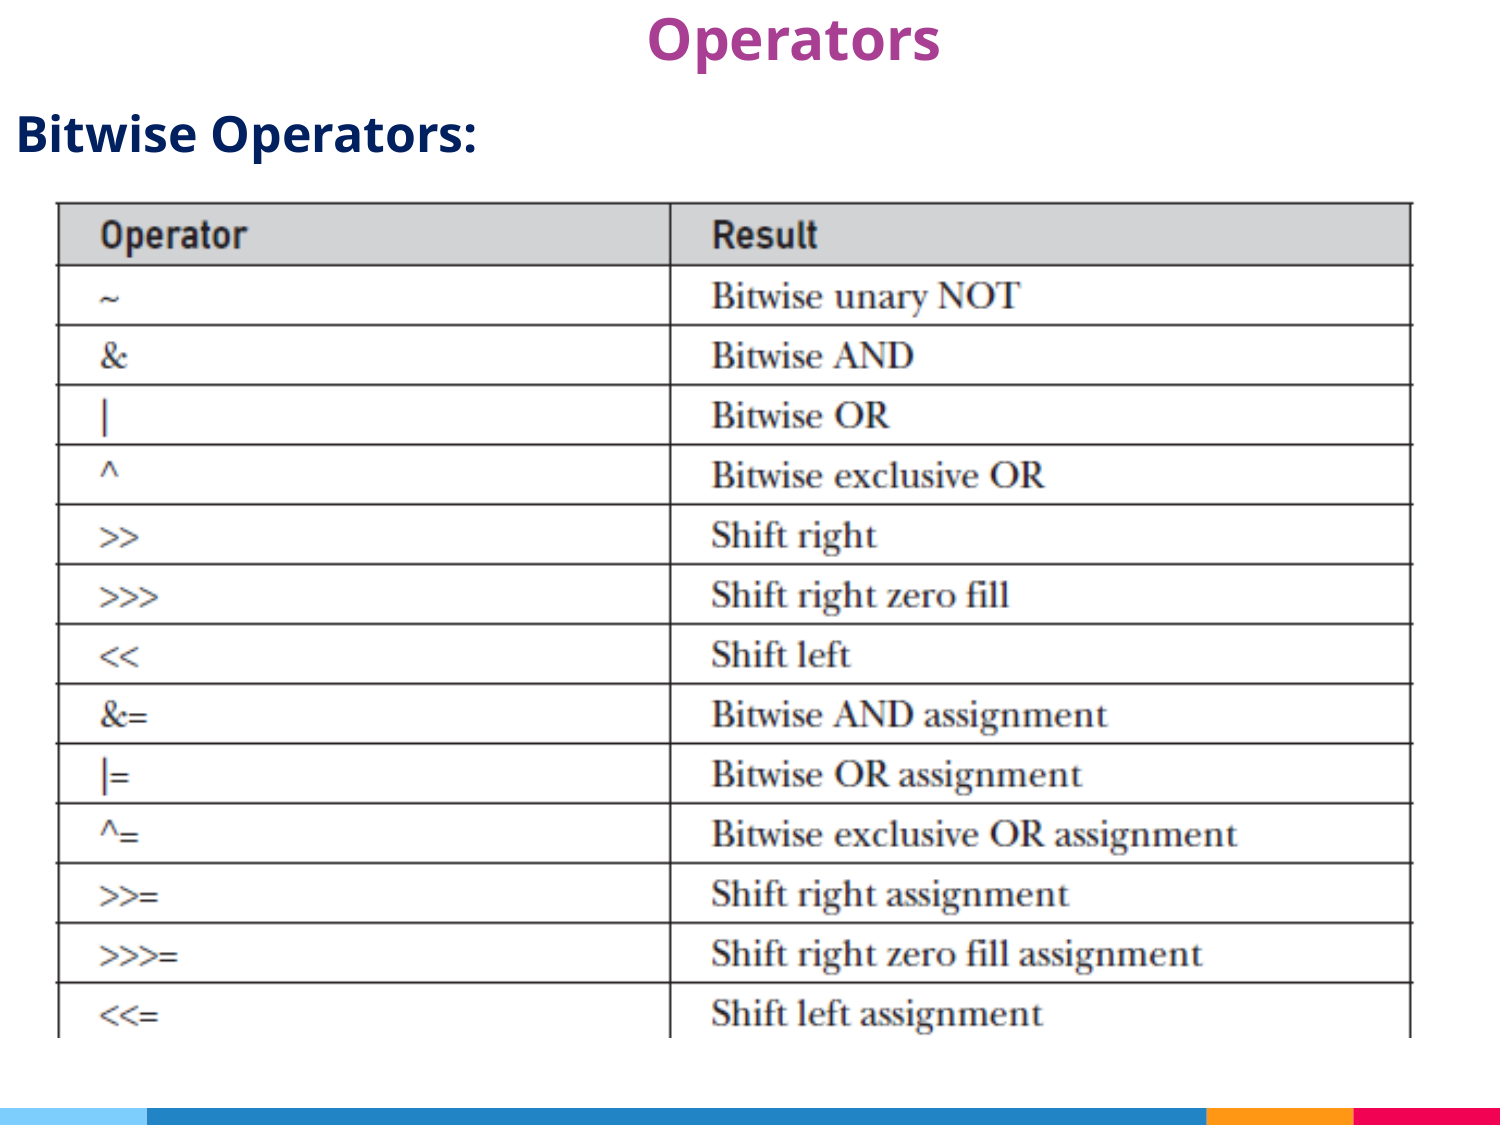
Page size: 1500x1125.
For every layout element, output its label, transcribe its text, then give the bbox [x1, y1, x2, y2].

text_box [162, 50, 1463, 87]
picture [49, 187, 1426, 1038]
title Operators [251, 10, 1338, 50]
list Bitwise Operators: [0, 87, 1500, 175]
